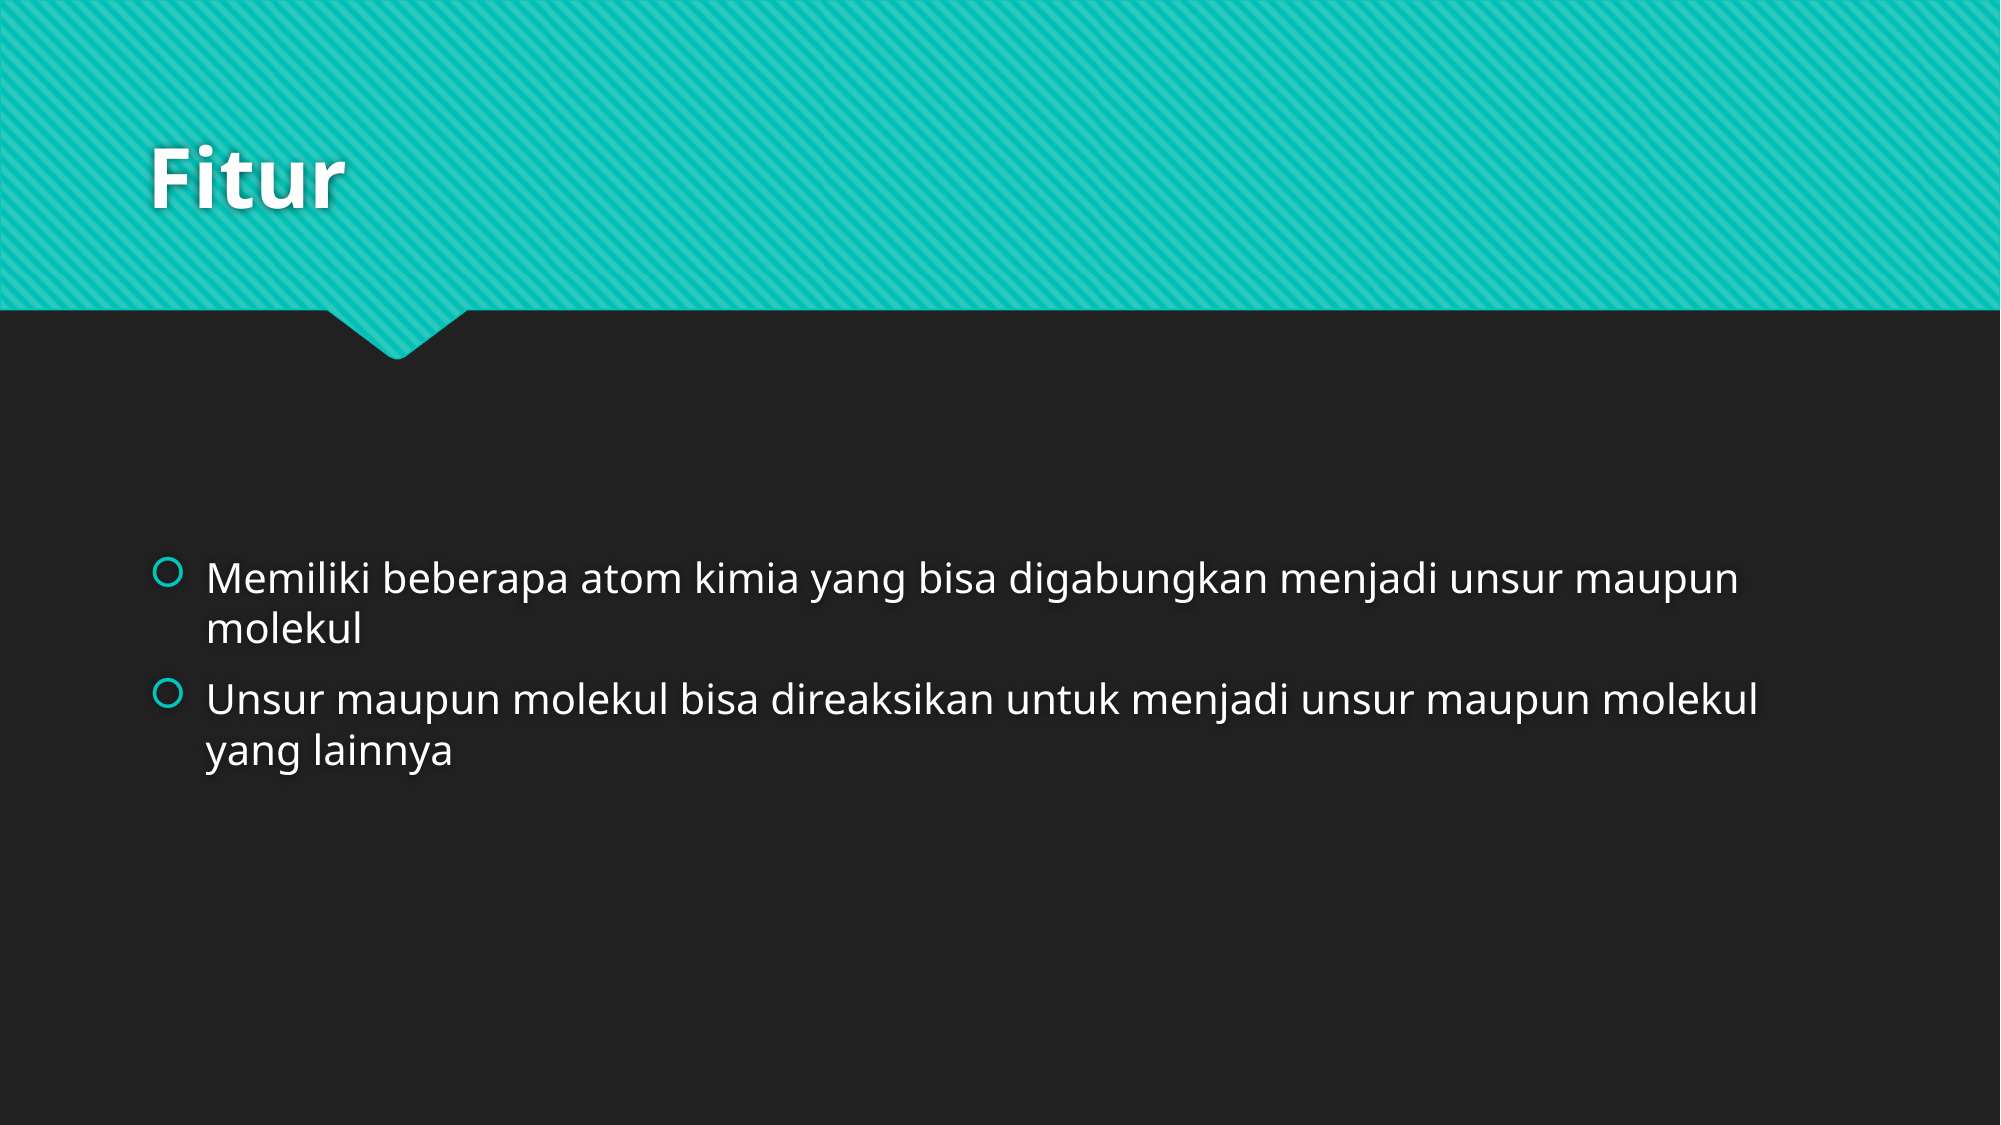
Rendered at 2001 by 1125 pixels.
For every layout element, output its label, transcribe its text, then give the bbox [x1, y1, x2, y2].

title Fitur [132, 73, 1868, 233]
list Memiliki beberapa atom kimia yang bisa digabungkan menjadi unsur maupun molekul Unsur maupun molekul bisa direaksikan untuk menjadi unsur maupun molekul yang lainnya [134, 364, 1866, 962]
